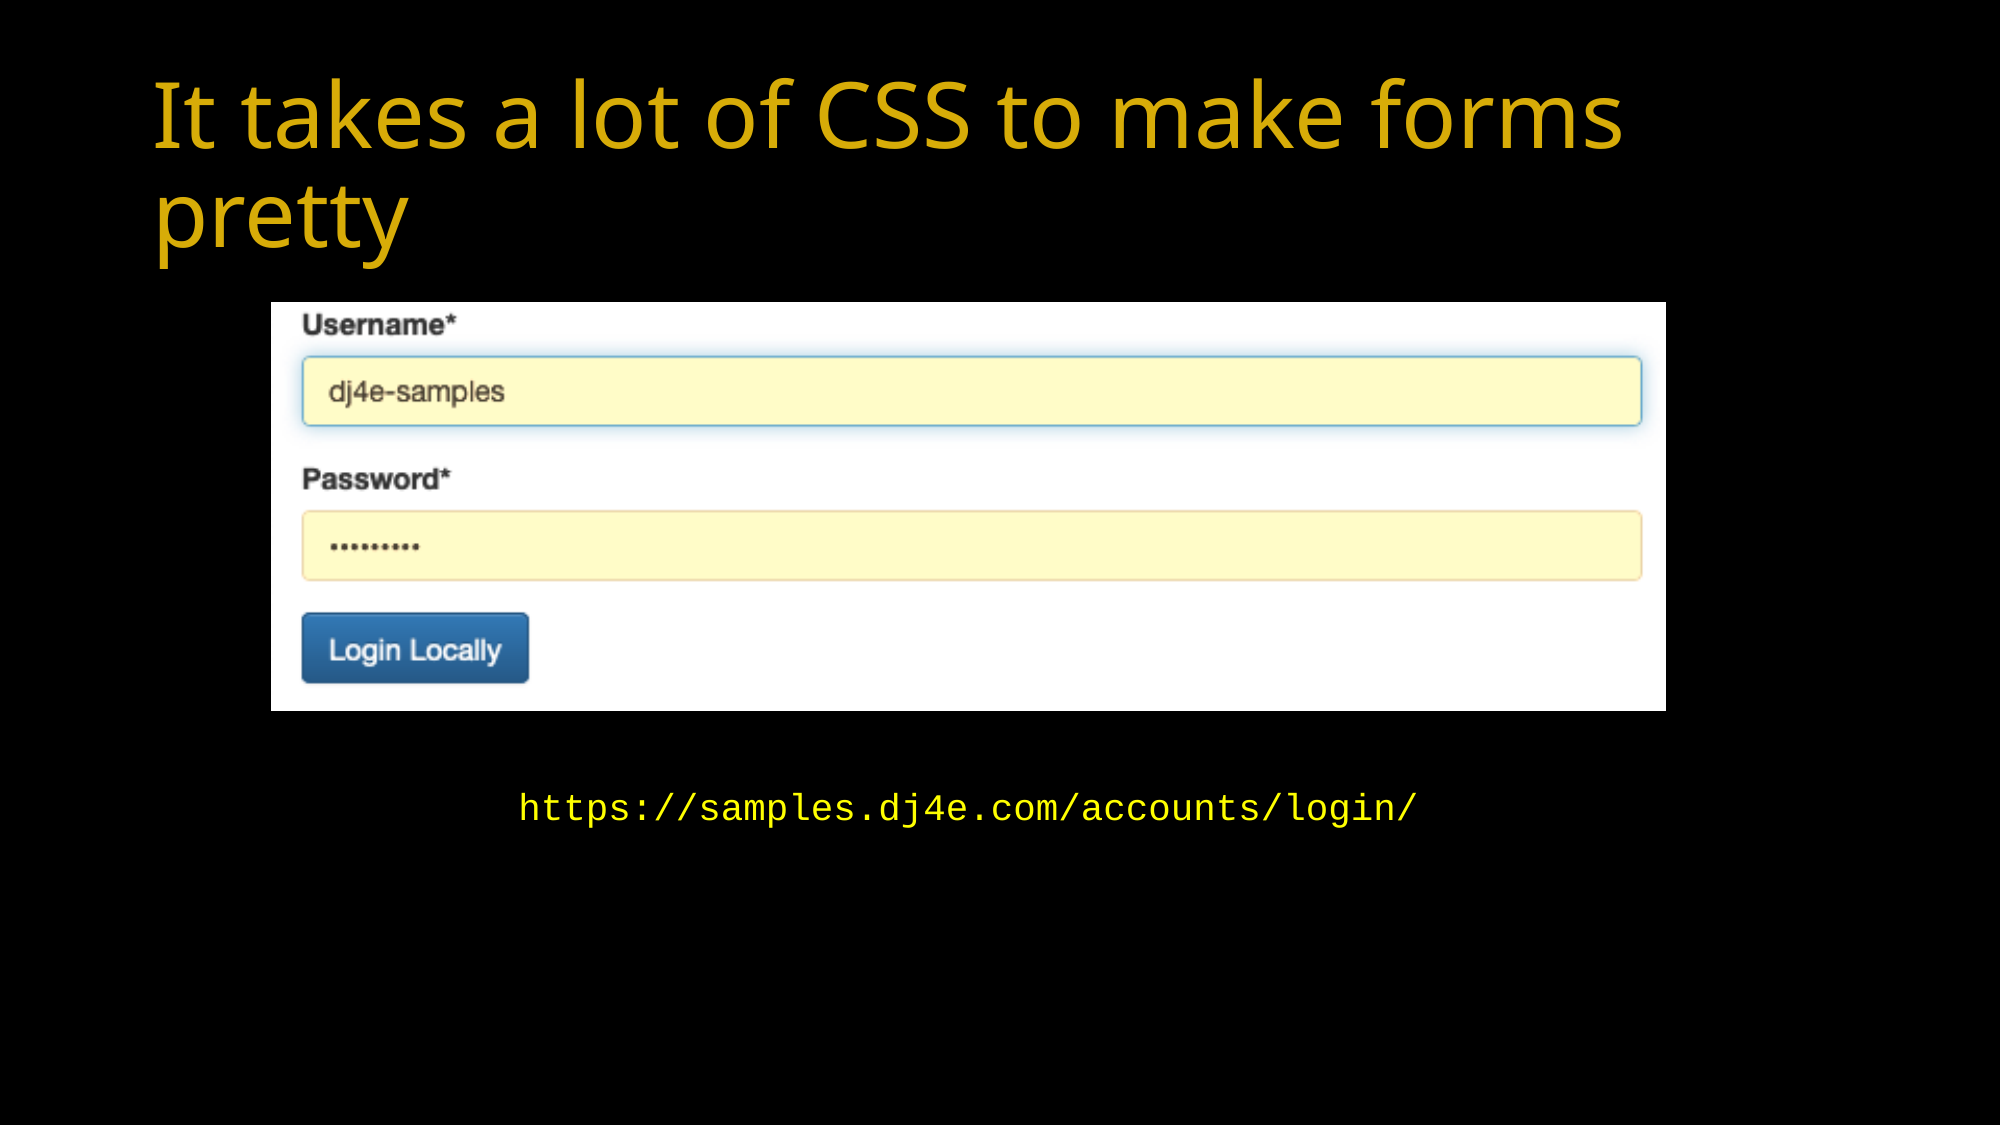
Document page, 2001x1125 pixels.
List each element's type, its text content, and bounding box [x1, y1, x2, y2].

title It takes a lot of CSS to make forms pretty [137, 59, 1863, 278]
picture [271, 301, 1666, 711]
text_box https://samples.dj4e.com/accounts/login/ [503, 775, 1434, 836]
